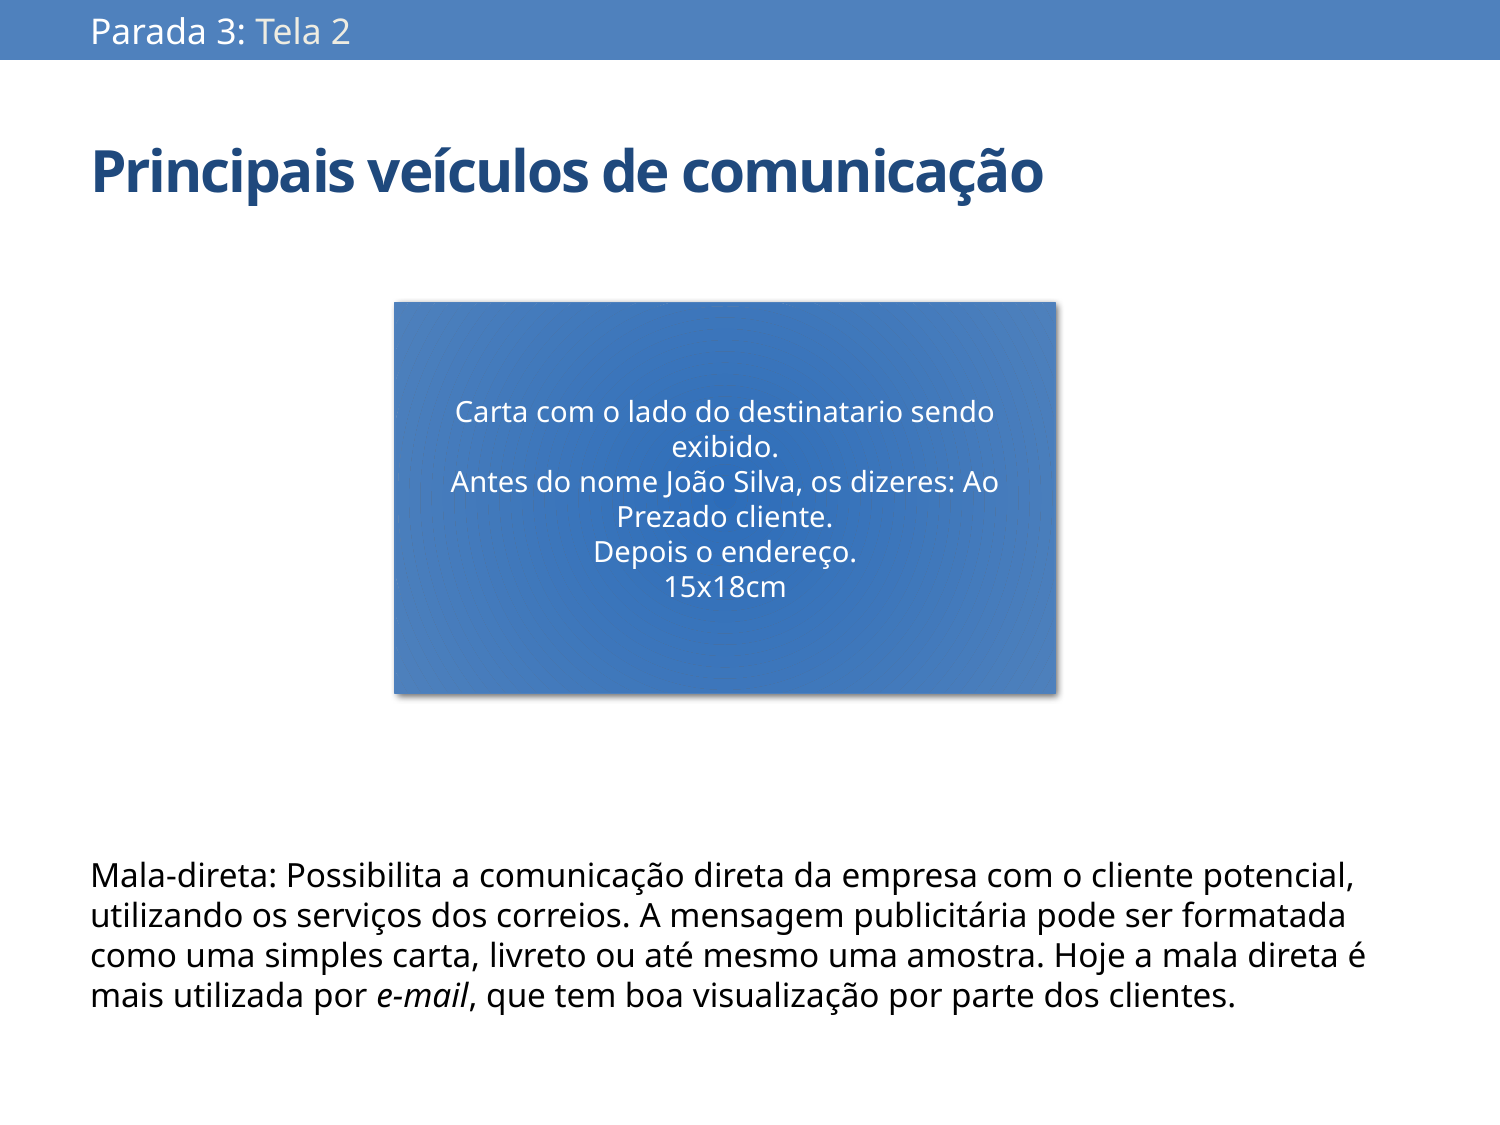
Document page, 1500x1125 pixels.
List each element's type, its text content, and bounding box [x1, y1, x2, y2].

text_box Carta com o lado do destinatario sendo exibido. Antes do nome João Silva, os dizeres: Ao Prezado cliente. Depois o endereço. 15x18cm [394, 302, 1056, 694]
list Mala-direta: Possibilita a comunicação direta da empresa com o cliente potencial, utilizando os serviços dos correios. A mensagem publicitária pode ser formatada como uma simples carta, livreto ou até mesmo uma amostra. Hoje a mala direta é mais utilizada por e-mail, que tem boa visualização por parte dos clientes. [75, 847, 1425, 1063]
text_box Parada 3: Tela 2 [74, 1, 1425, 59]
title Principais veículos de comunicação [75, 87, 1425, 250]
